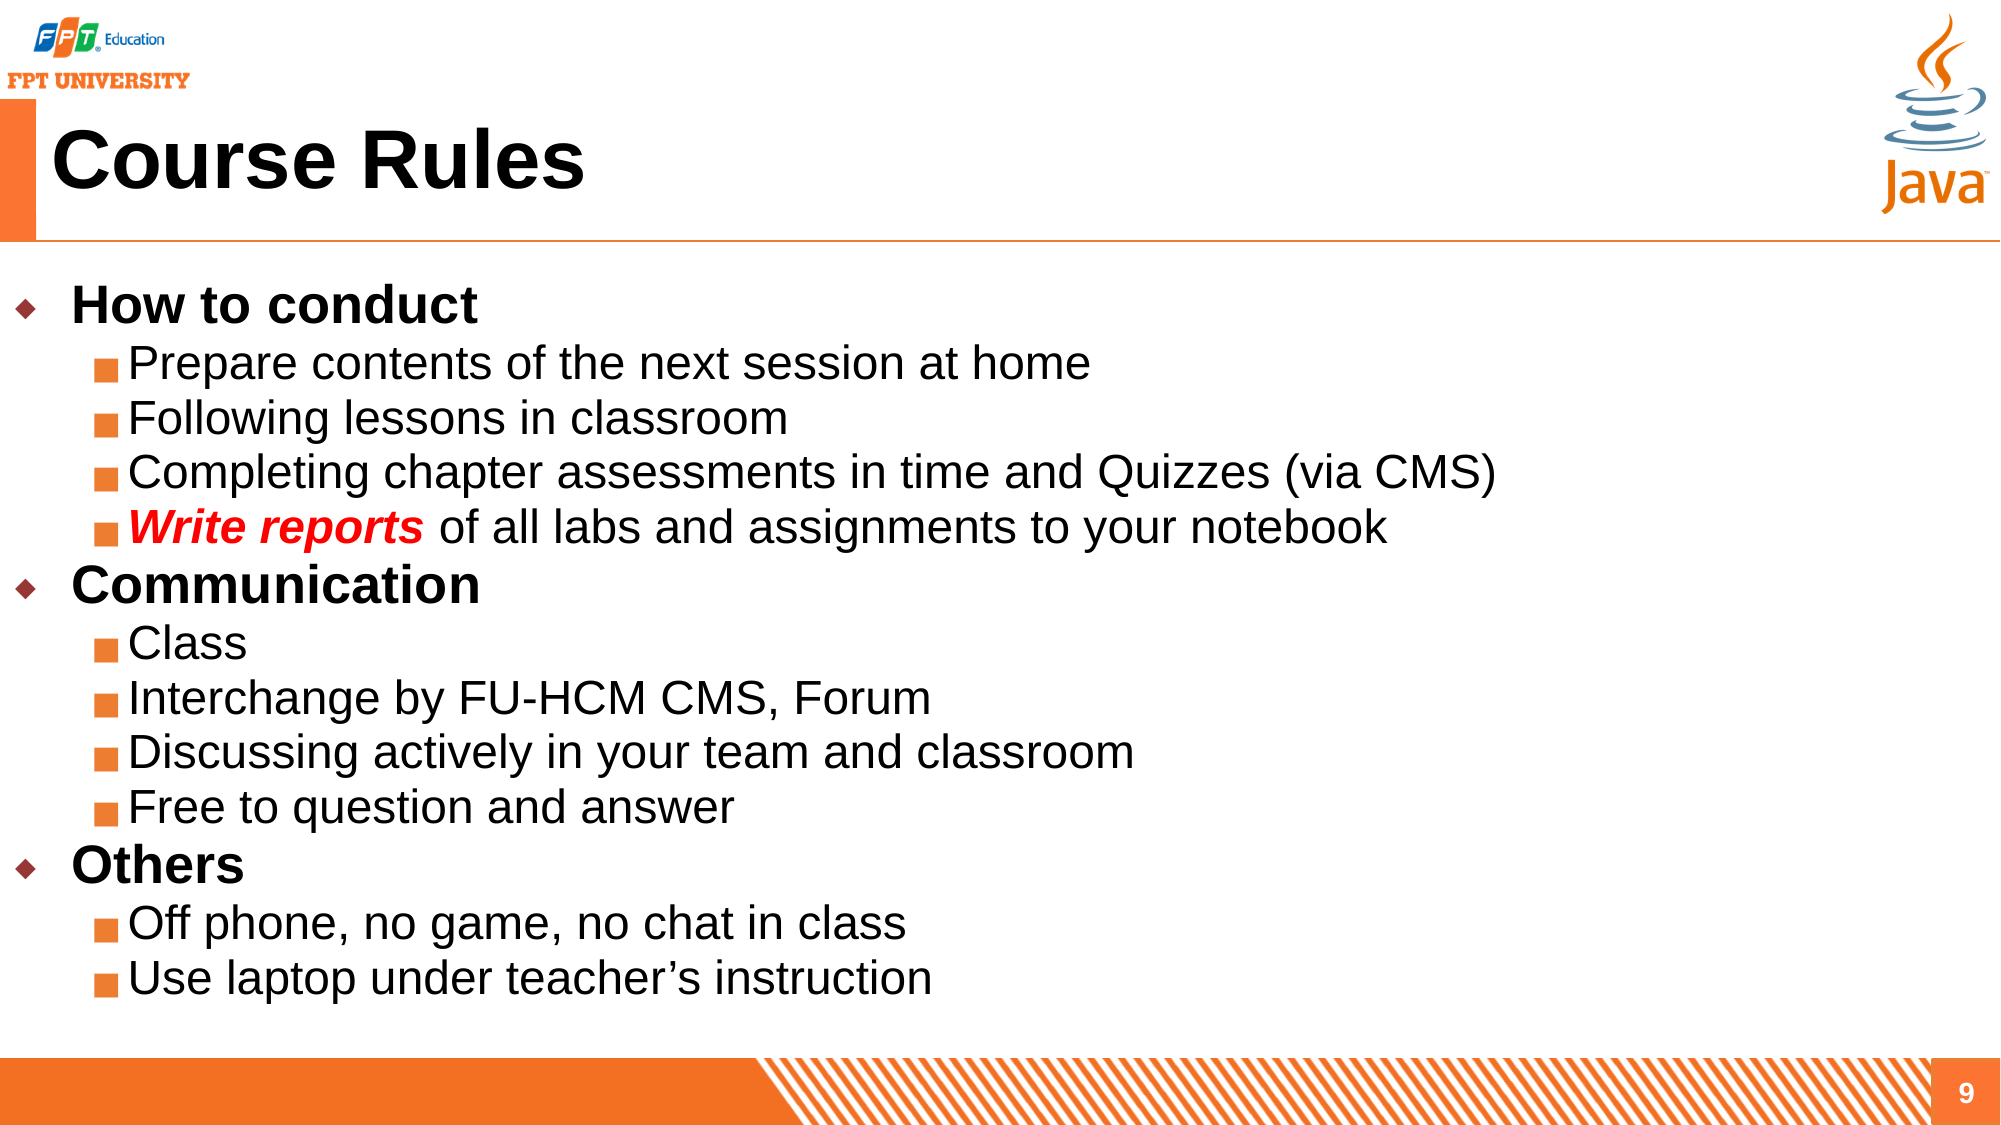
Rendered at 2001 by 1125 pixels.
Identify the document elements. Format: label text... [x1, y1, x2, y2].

picture [0, 1058, 1934, 1125]
slide_number 9 [1933, 1059, 2000, 1124]
title Course Rules [36, 108, 1869, 215]
list How to conduct Prepare contents of the next session at home Following lessons in classroom Completing chapter assessments in time and Quizzes (via CMS) Write reports of all labs and assignments to your notebook Communication Class Interchange by FU-HCM CMS, Forum Discussing actively in your team and classroom Free to question and answer Others Off phone, no game, no chat in class Use laptop under teacher’s instruction [0, 266, 2000, 1057]
picture [1868, 4, 2000, 226]
picture [0, 2, 197, 99]
